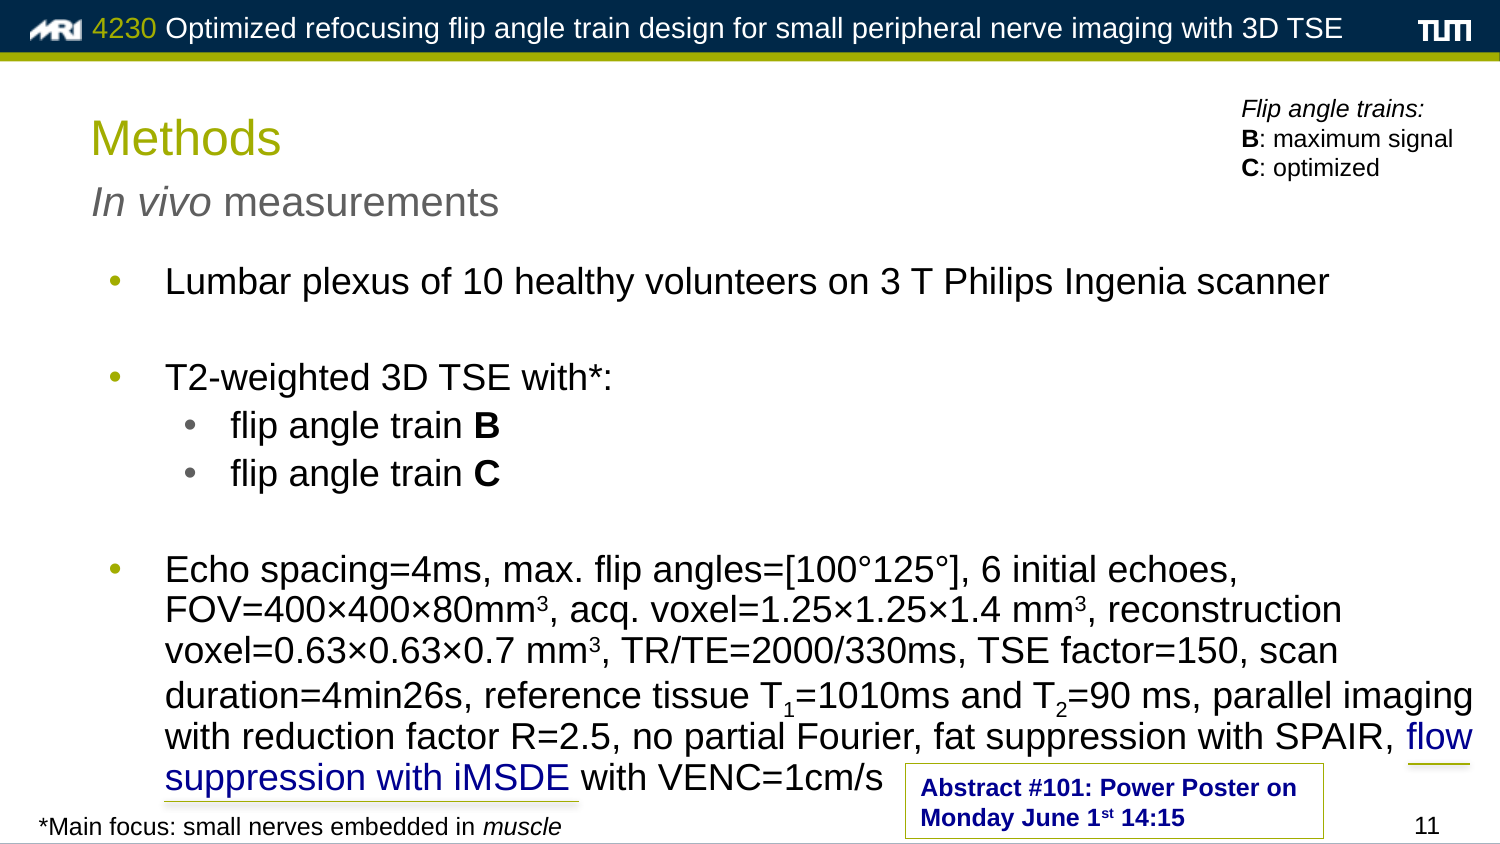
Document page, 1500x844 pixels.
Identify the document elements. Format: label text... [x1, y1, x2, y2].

picture [1418, 20, 1471, 41]
text_box Flip angle trains: B: maximum signal C: optimized [1226, 84, 1469, 190]
picture [30, 19, 82, 41]
slide_number 11 [1103, 801, 1456, 844]
list *Main focus: small nerves embedded in muscle [23, 802, 1103, 844]
text_box Abstract #101: Power Poster on Monday June 1st 14:15 [905, 763, 1324, 839]
title Methods [75, 87, 1226, 184]
list In vivo measurements [76, 167, 1096, 247]
list Lumbar plexus of 10 healthy volunteers on 3 T Philips Ingenia scanner T2-weighted 3D TSE with*: flip angle train B flip angle train C Echo spacing=4ms, max. flip angles=[100°125°], 6 initial echoes, FOV=400×400×80mm3, acq. voxel=1.25×1.25×1.4 mm3, reconstruction voxel=0.63×0.63×0.7 mm3, TR/TE=2000/330ms, TSE factor=150, scan duration=4min26s, reference tissue T1=1010ms and T2=90 ms, parallel imaging with reduction factor R=2.5, no partial Fourier, fat suppression with SPAIR, flow suppression with iMSDE with VENC=1cm/s [93, 254, 1500, 823]
